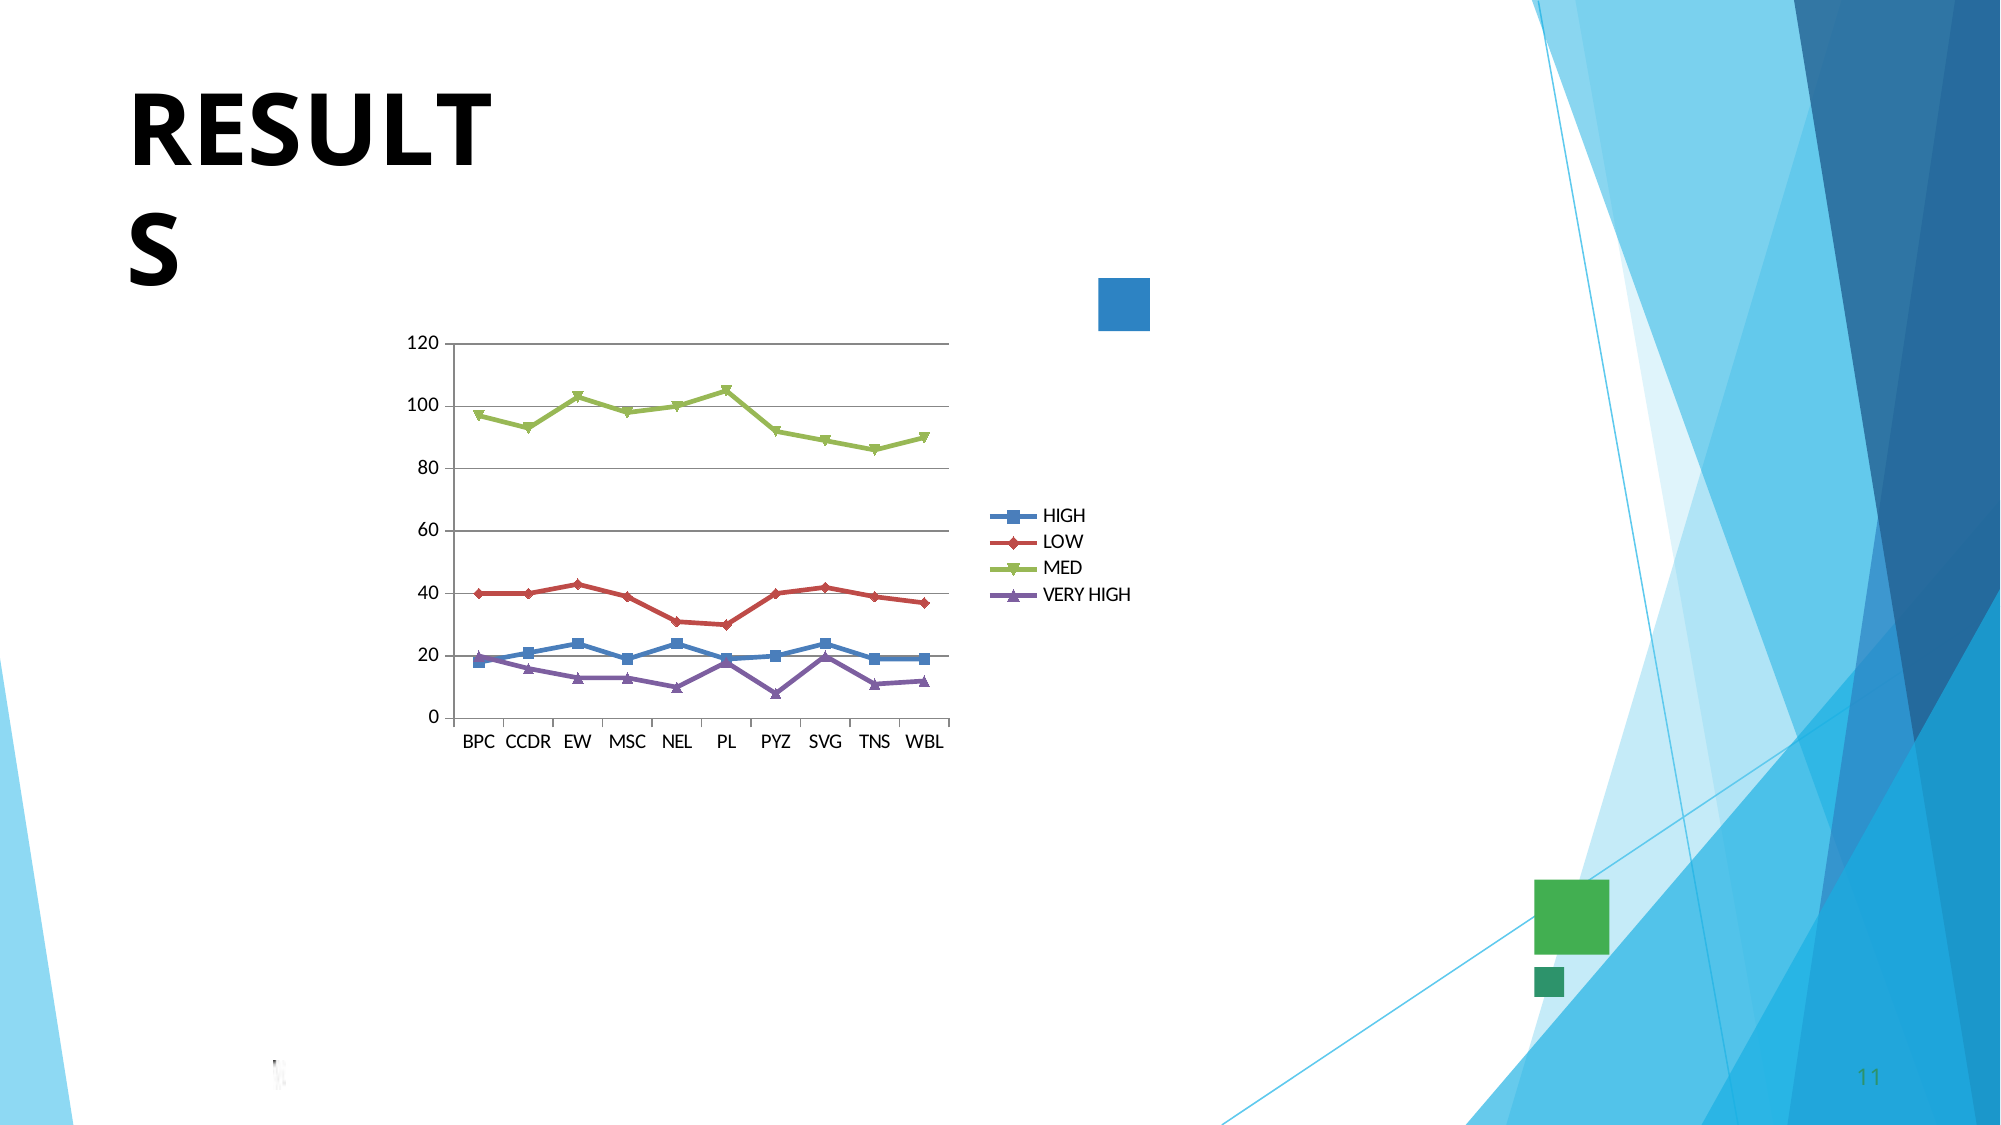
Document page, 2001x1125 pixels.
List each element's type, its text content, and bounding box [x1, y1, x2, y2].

text_box [1534, 879, 1610, 955]
title RESULTS [123, 63, 524, 306]
text_box 11 [1849, 1061, 1888, 1095]
text_box [1098, 278, 1150, 330]
chart [399, 330, 1151, 782]
picture [273, 1060, 287, 1091]
text_box [1534, 967, 1565, 997]
